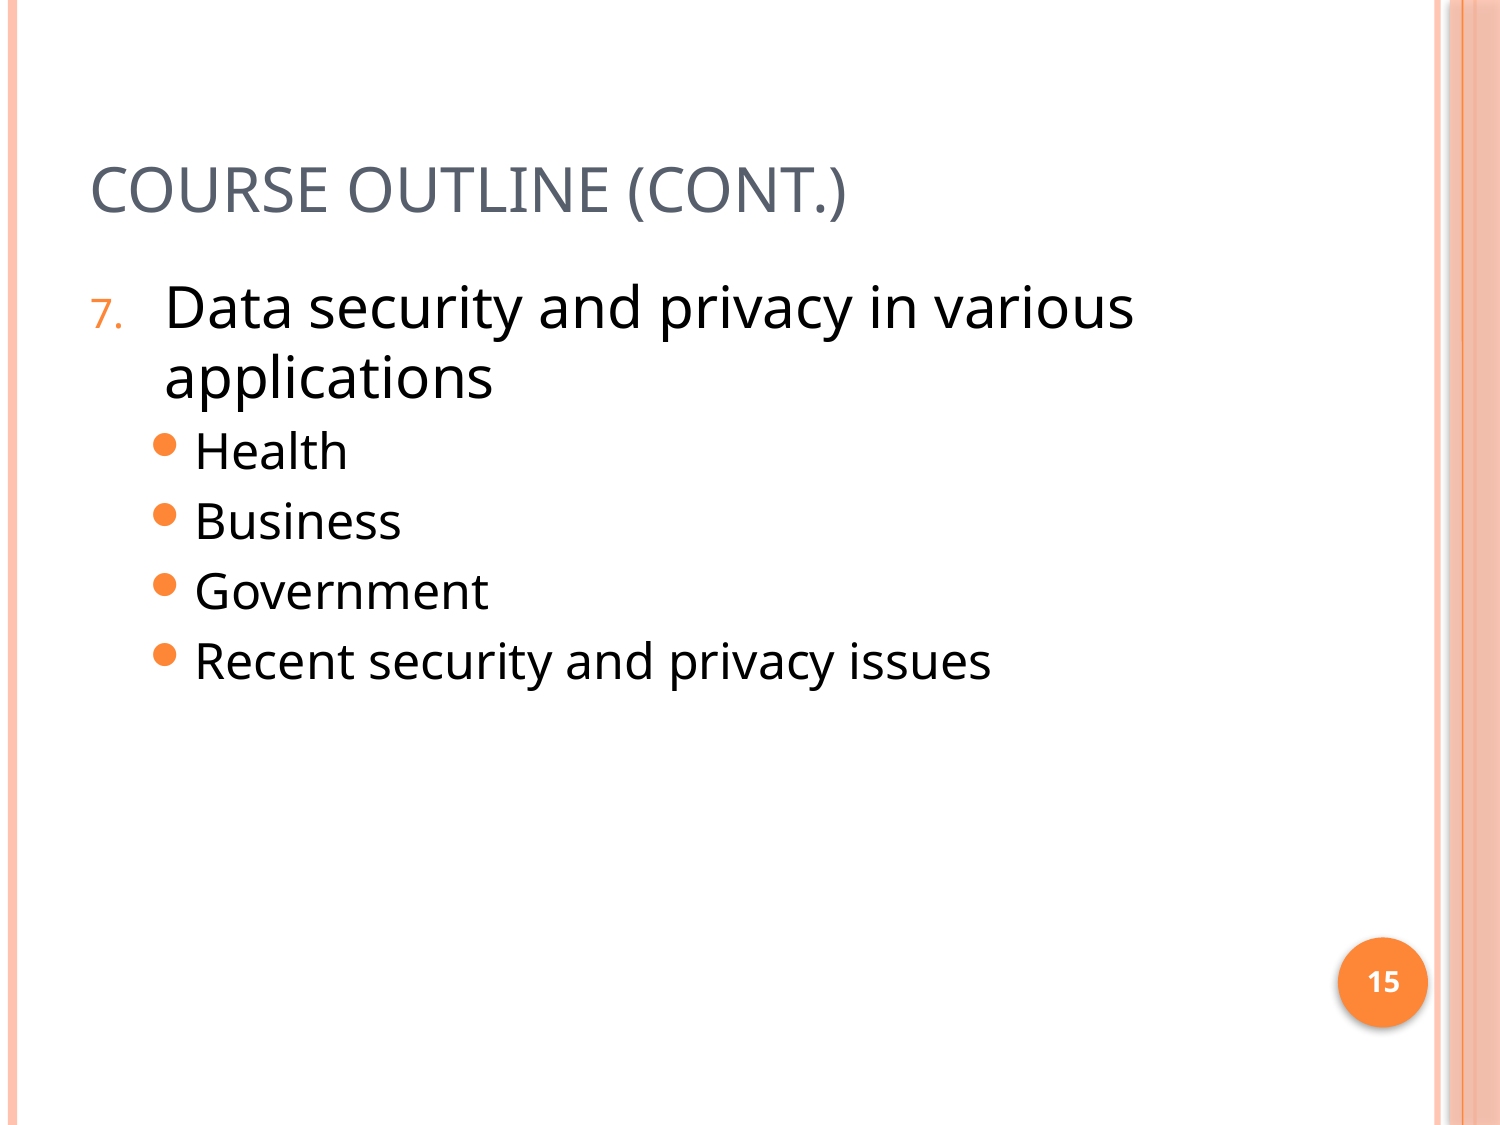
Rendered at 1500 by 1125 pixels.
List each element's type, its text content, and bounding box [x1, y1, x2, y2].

slide_number 15 [1333, 940, 1434, 1027]
list Data security and privacy in various applications Health Business Government Recent security and privacy issues [75, 262, 1436, 1062]
title Course Outline (cont.) [75, 45, 1300, 233]
